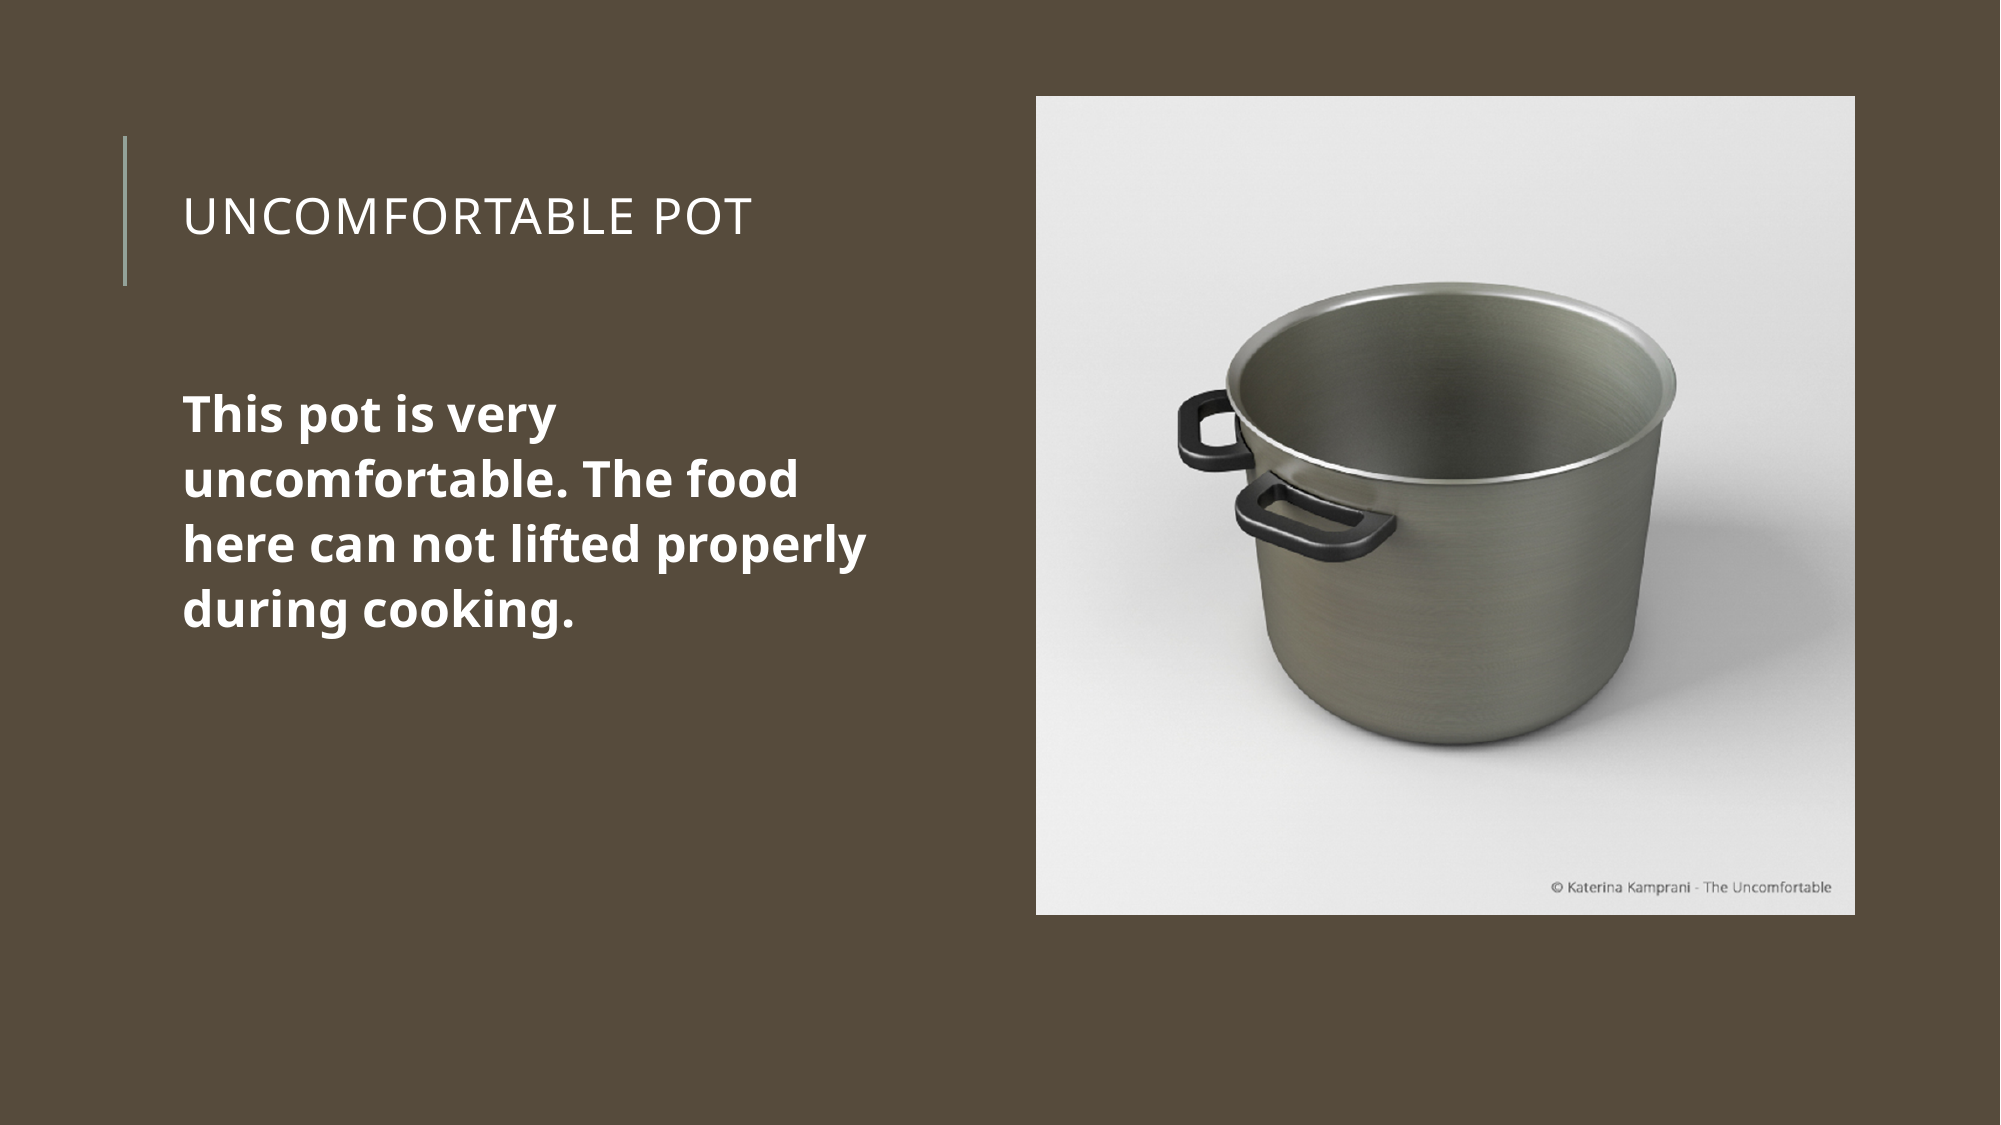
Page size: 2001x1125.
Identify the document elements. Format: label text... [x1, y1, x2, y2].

list This pot is very uncomfortable. The food here can not lifted properly during cooking. [168, 370, 888, 988]
title Uncomfortable pot [168, 77, 888, 363]
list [1036, 96, 1856, 916]
